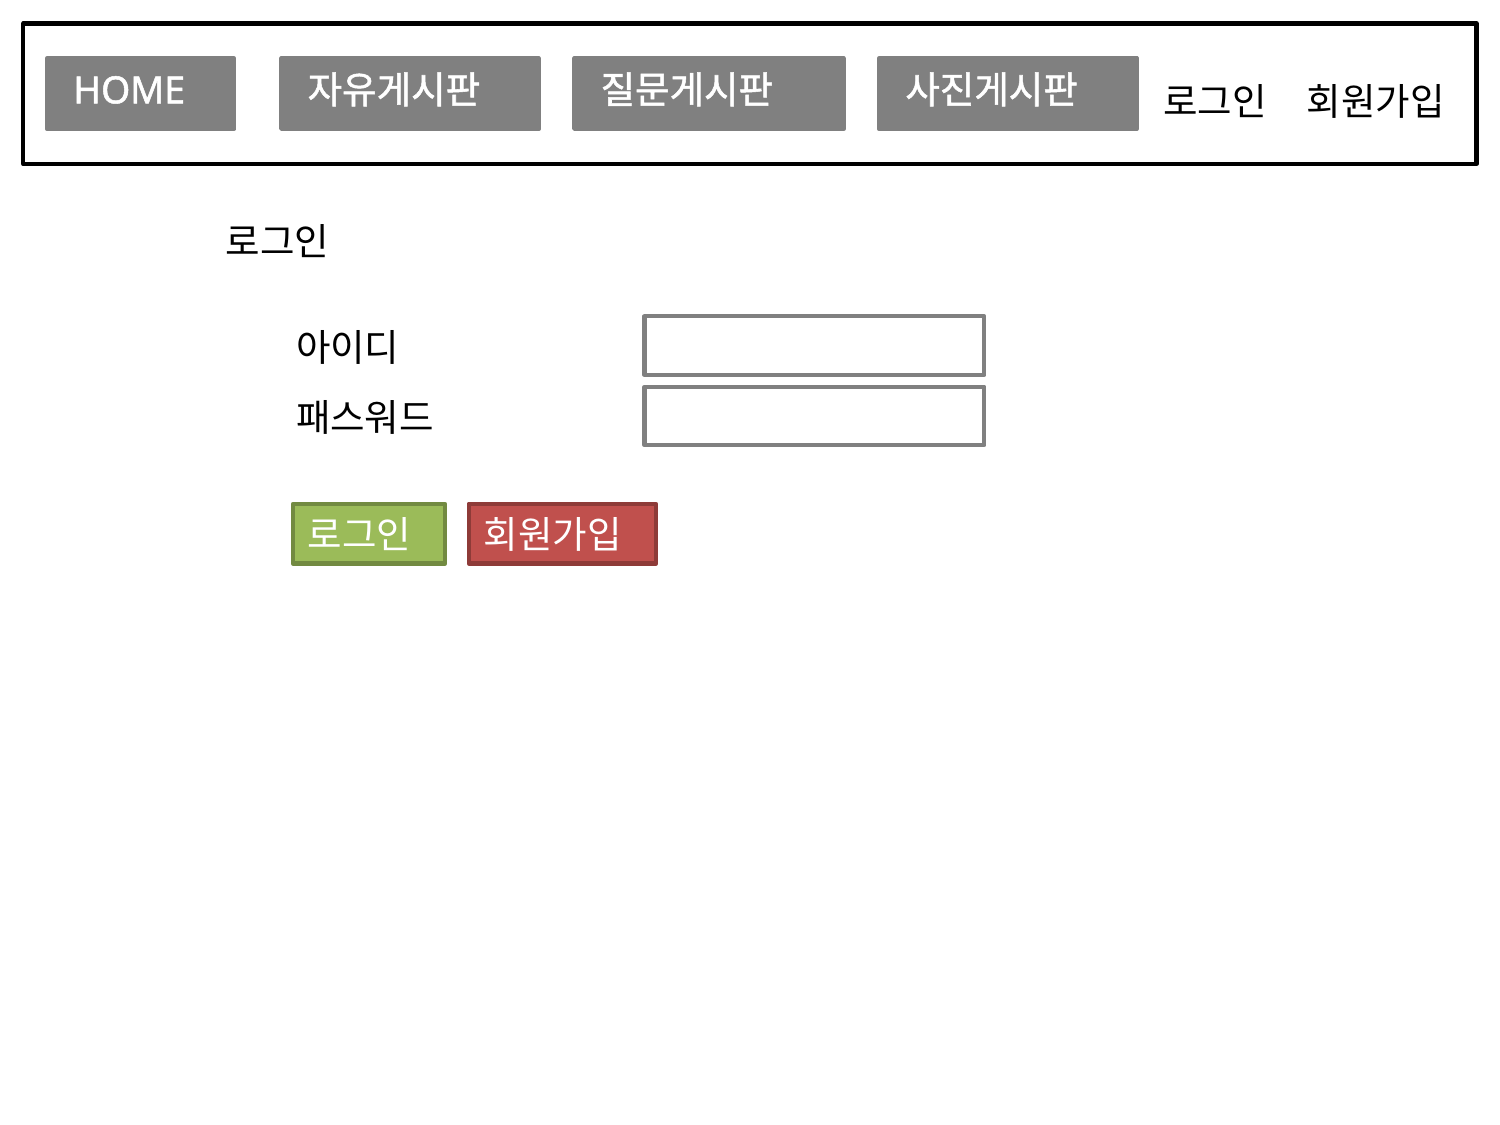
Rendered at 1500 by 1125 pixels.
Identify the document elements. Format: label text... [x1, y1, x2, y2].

text_box [279, 56, 541, 131]
text_box 아이디 [281, 316, 528, 377]
text_box 회원가입 [467, 502, 658, 566]
text_box 로그인 [1148, 70, 1292, 130]
text_box 패스워드 [281, 386, 528, 447]
text_box 사진게시판 [889, 56, 1139, 120]
text_box 자유게시판 [291, 56, 518, 120]
text_box [642, 314, 986, 377]
text_box [642, 385, 986, 447]
text_box 로그인 [291, 502, 447, 566]
text_box [45, 56, 236, 131]
text_box HOME [56, 56, 225, 120]
text_box [572, 56, 846, 131]
text_box 질문게시판 [584, 56, 834, 120]
text_box 회원가입 [1292, 70, 1500, 130]
text_box [21, 21, 1479, 166]
text_box 로그인 [210, 210, 457, 271]
text_box [877, 56, 1139, 131]
